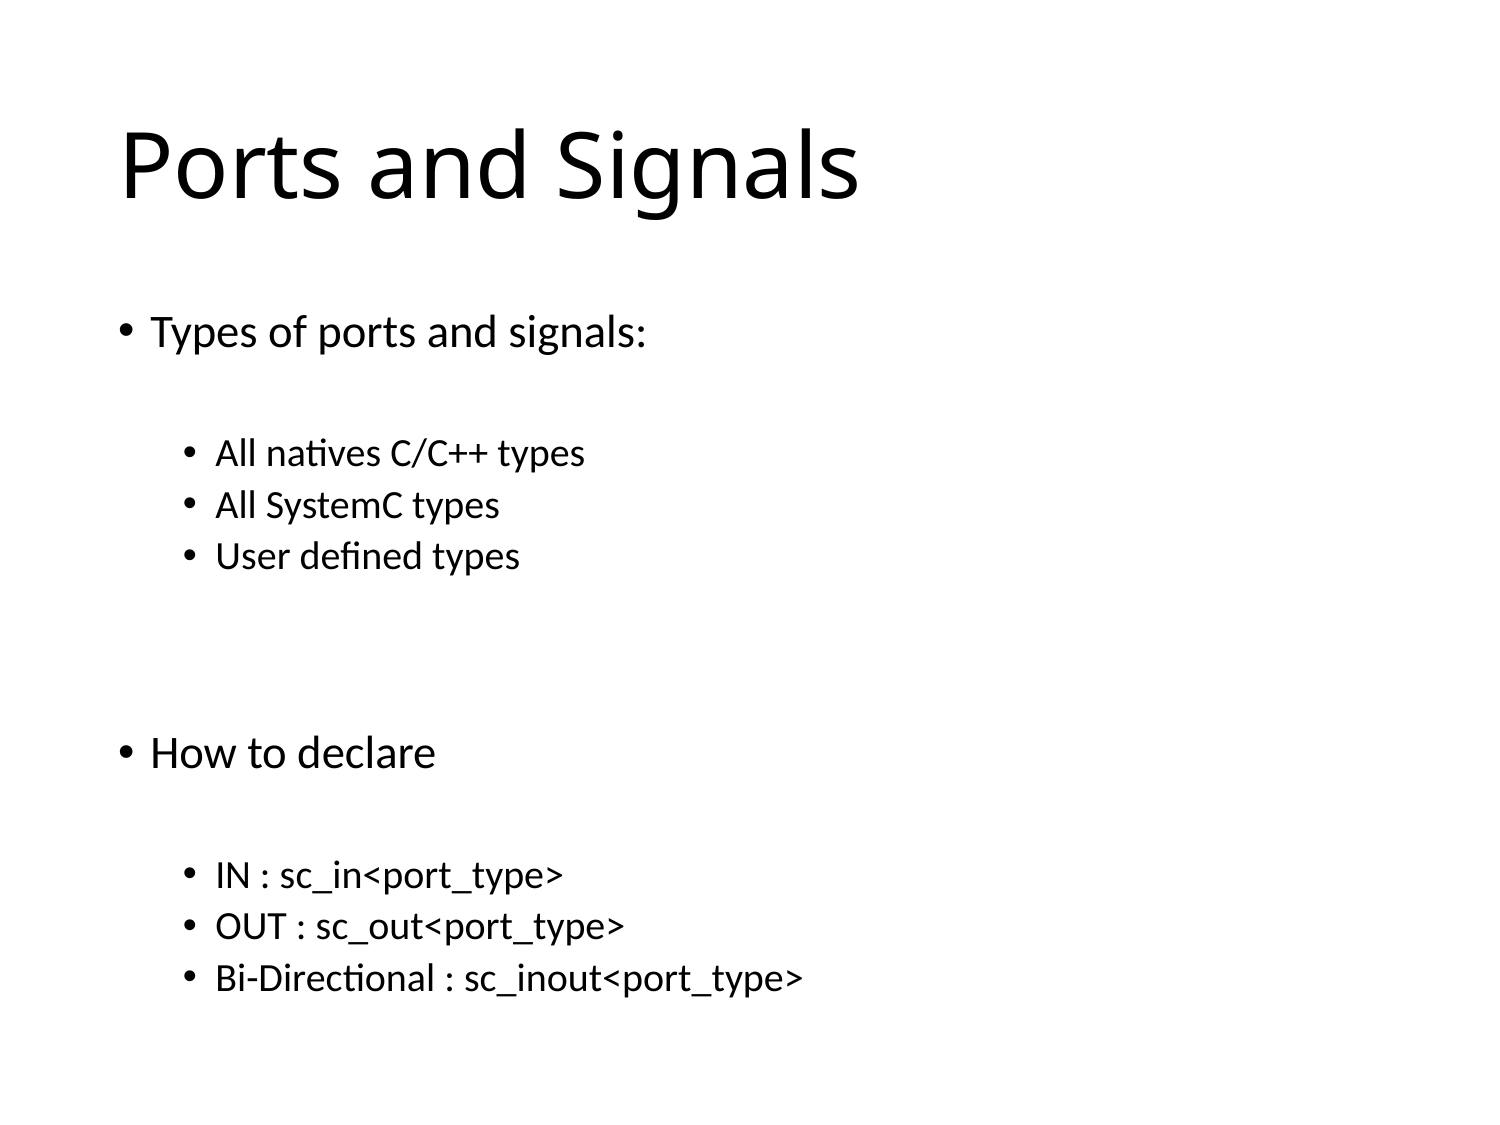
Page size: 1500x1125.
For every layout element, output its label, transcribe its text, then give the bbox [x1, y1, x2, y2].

list Types of ports and signals: All natives C/C++ types All SystemC types User defined types How to declare IN : sc_in<port_type> OUT : sc_out<port_type> Bi-Directional : sc_inout<port_type> [103, 299, 1397, 1014]
title Ports and Signals [103, 59, 1397, 278]
